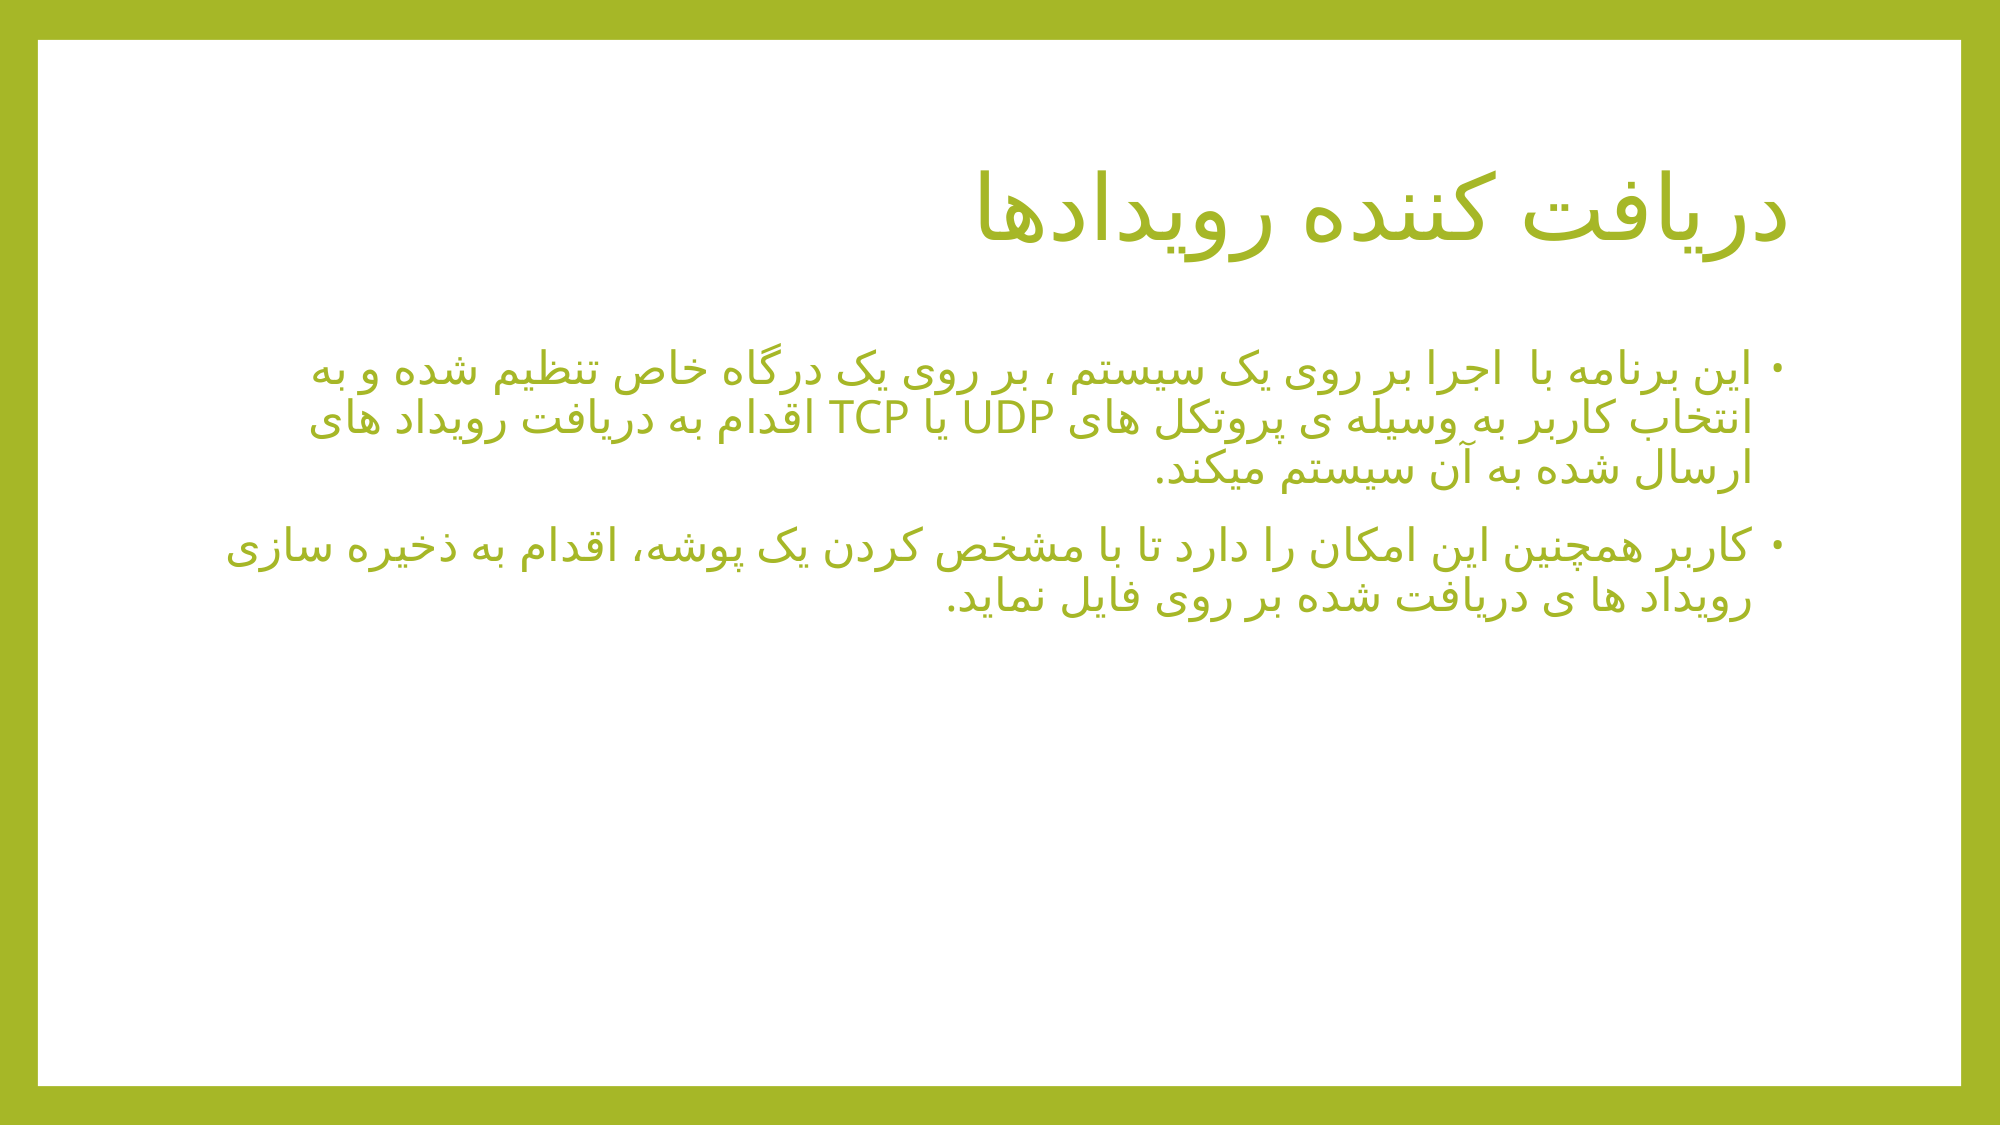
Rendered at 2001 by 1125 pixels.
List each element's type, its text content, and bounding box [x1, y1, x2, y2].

list این برنامه با اجرا بر روی یک سیستم ، بر روی یک درگاه خاص تنظیم شده و به انتخاب کاربر به وسیله ی پروتکل های UDP یا TCP اقدام به دریافت رویداد های ارسال شده به آن سیستم میکند. کاربر همچنین این امکان را دارد تا با مشخص کردن یک پوشه، اقدام به ذخیره سازی رویداد ها ی دریافت شده بر روی فایل نماید. [187, 337, 1808, 1000]
title دریافت کننده رویدادها [187, 99, 1808, 323]
